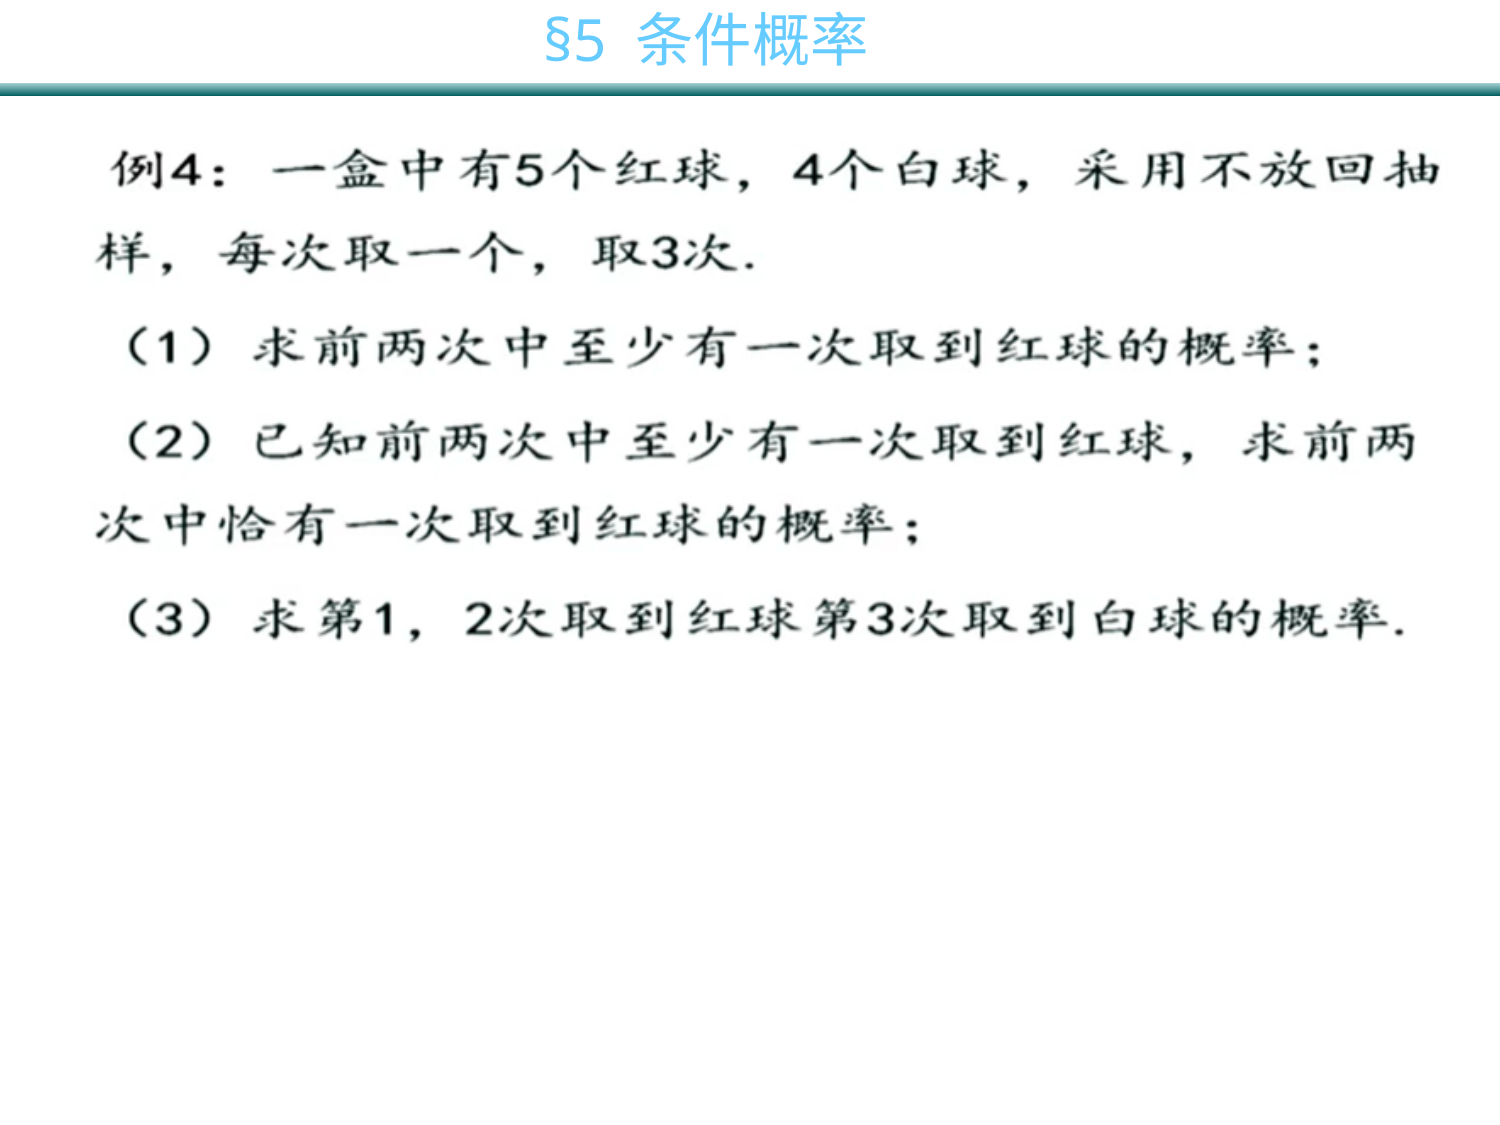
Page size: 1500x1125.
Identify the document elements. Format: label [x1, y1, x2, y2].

picture [71, 140, 1474, 764]
